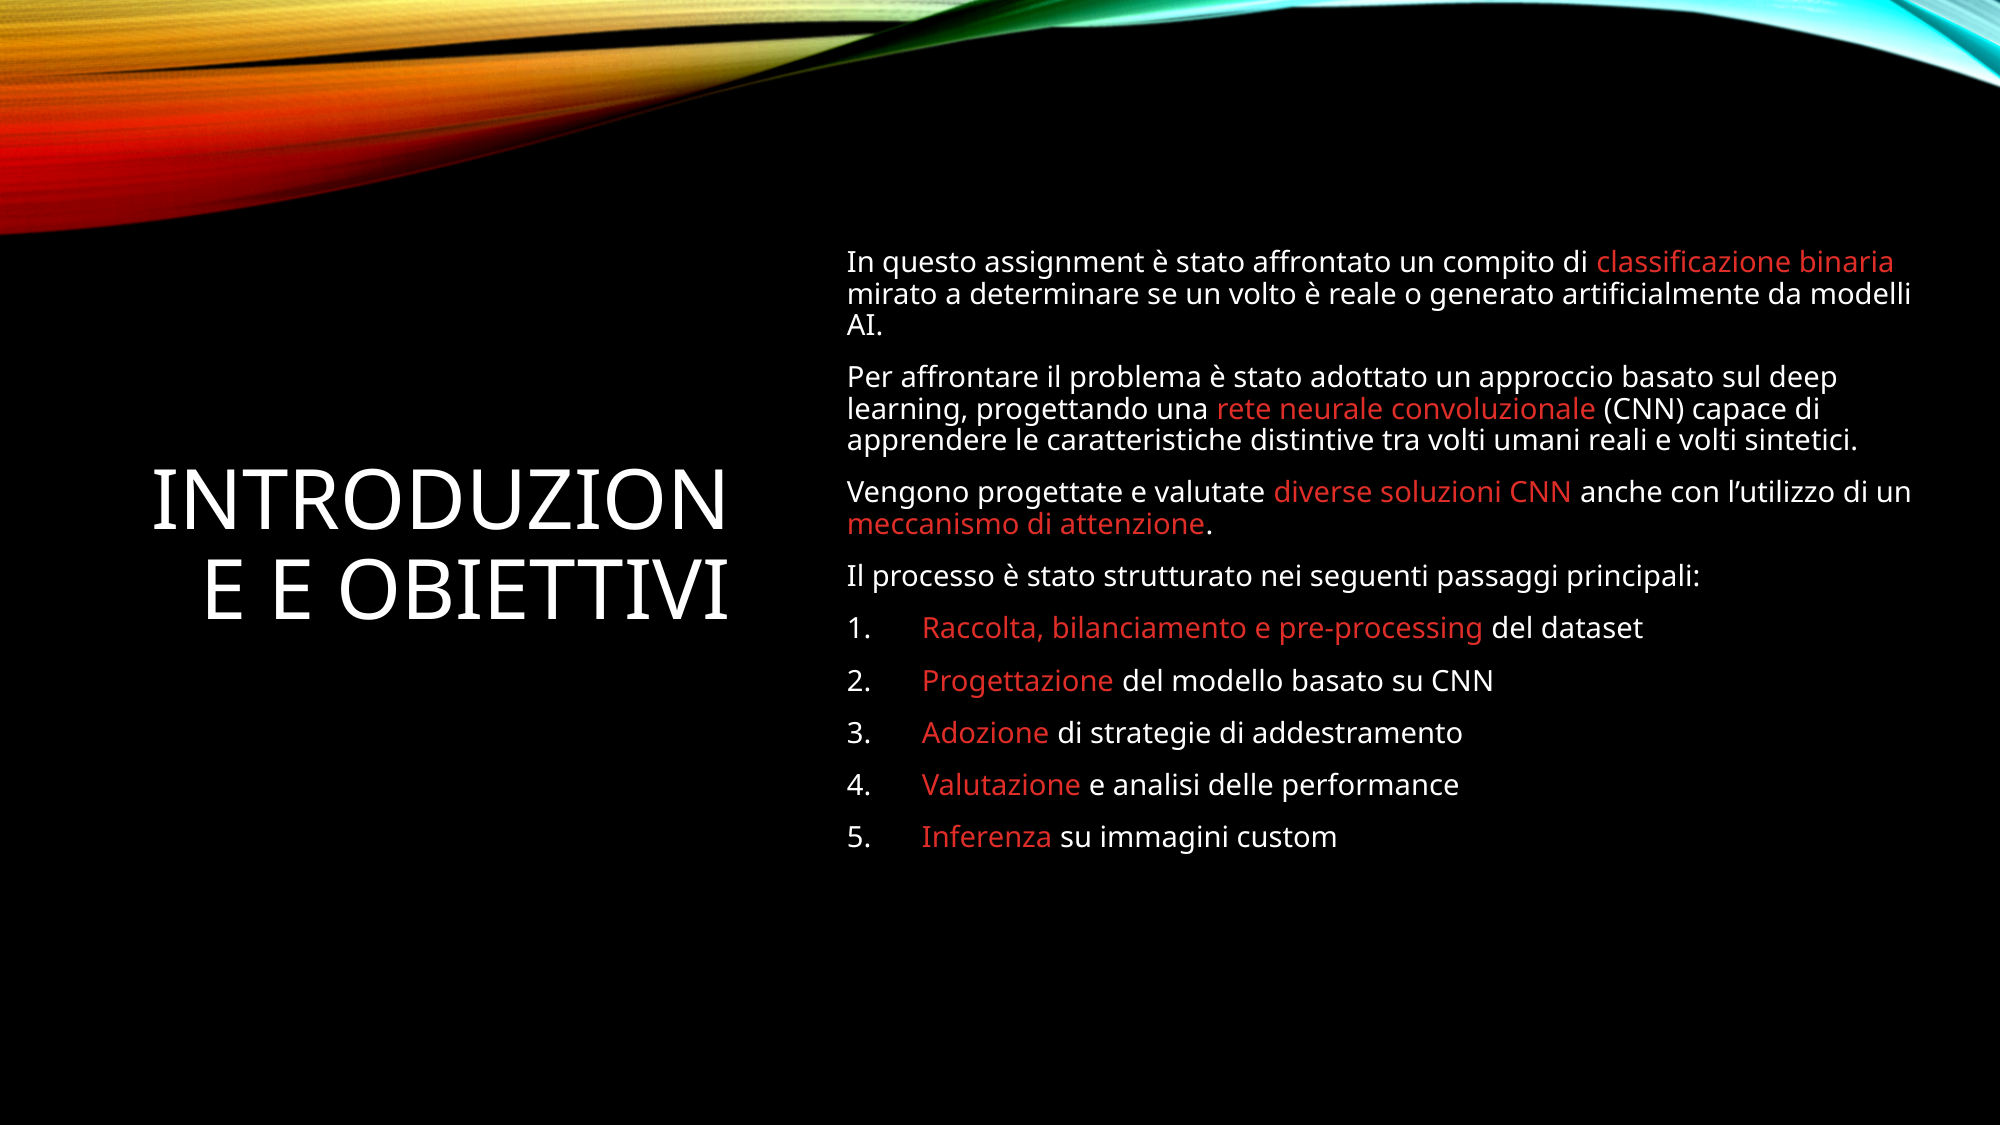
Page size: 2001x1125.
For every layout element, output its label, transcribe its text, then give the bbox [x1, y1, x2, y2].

title Introduzione e obiettivi [109, 161, 746, 933]
list In questo assignment è stato affrontato un compito di classificazione binaria mirato a determinare se un volto è reale o generato artificialmente da modelli AI. Per affrontare il problema è stato adottato un approccio basato sul deep learning, progettando una rete neurale convoluzionale (CNN) capace di apprendere le caratteristiche distintive tra volti umani reali e volti sintetici. Vengono progettate e valutate diverse soluzioni CNN anche con l’utilizzo di un meccanismo di attenzione. Il processo è stato strutturato nei seguenti passaggi principali: Raccolta, bilanciamento e pre-processing del dataset Progettazione del modello basato su CNN Adozione di strategie di addestramento Valutazione e analisi delle performance Inferenza su immagini custom [831, 113, 1929, 1012]
picture [0, 0, 2000, 237]
